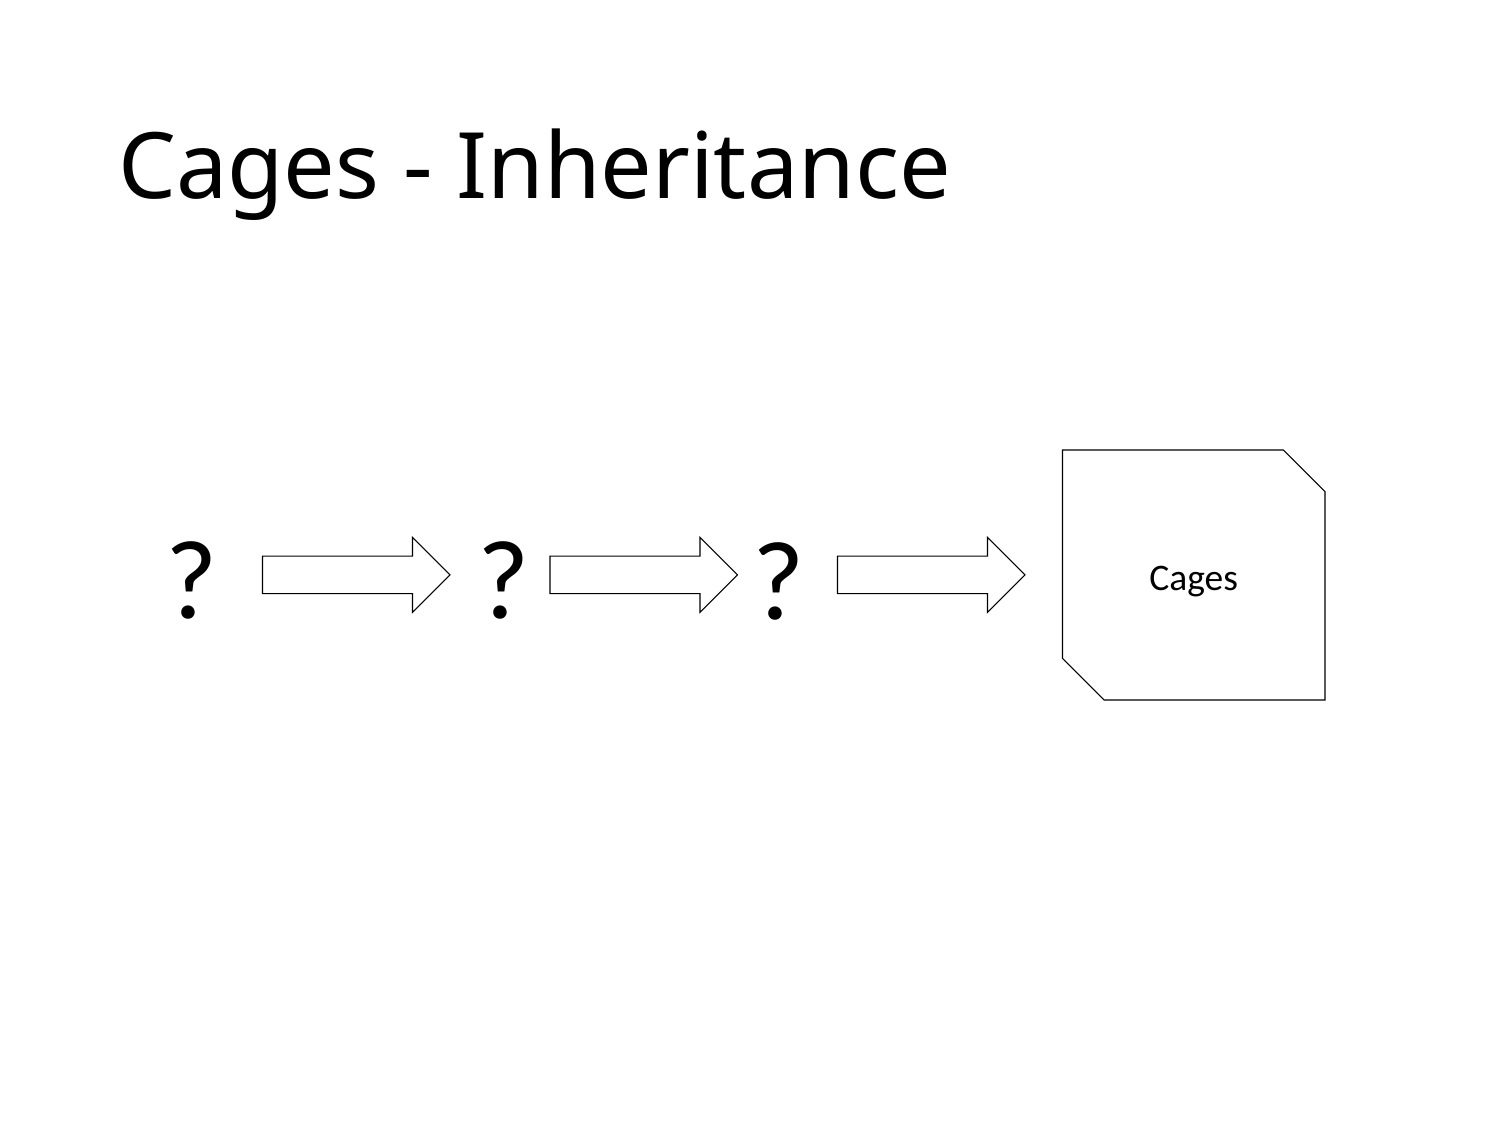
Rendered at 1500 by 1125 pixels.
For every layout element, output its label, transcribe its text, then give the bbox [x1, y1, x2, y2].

text_box Cages [1061, 449, 1326, 701]
text_box [549, 536, 737, 614]
text_box [261, 536, 451, 614]
text_box ? [150, 498, 233, 649]
text_box [836, 536, 1026, 614]
title Cages - Inheritance [103, 59, 1397, 278]
text_box ? [462, 498, 545, 649]
text_box ? [737, 499, 820, 650]
